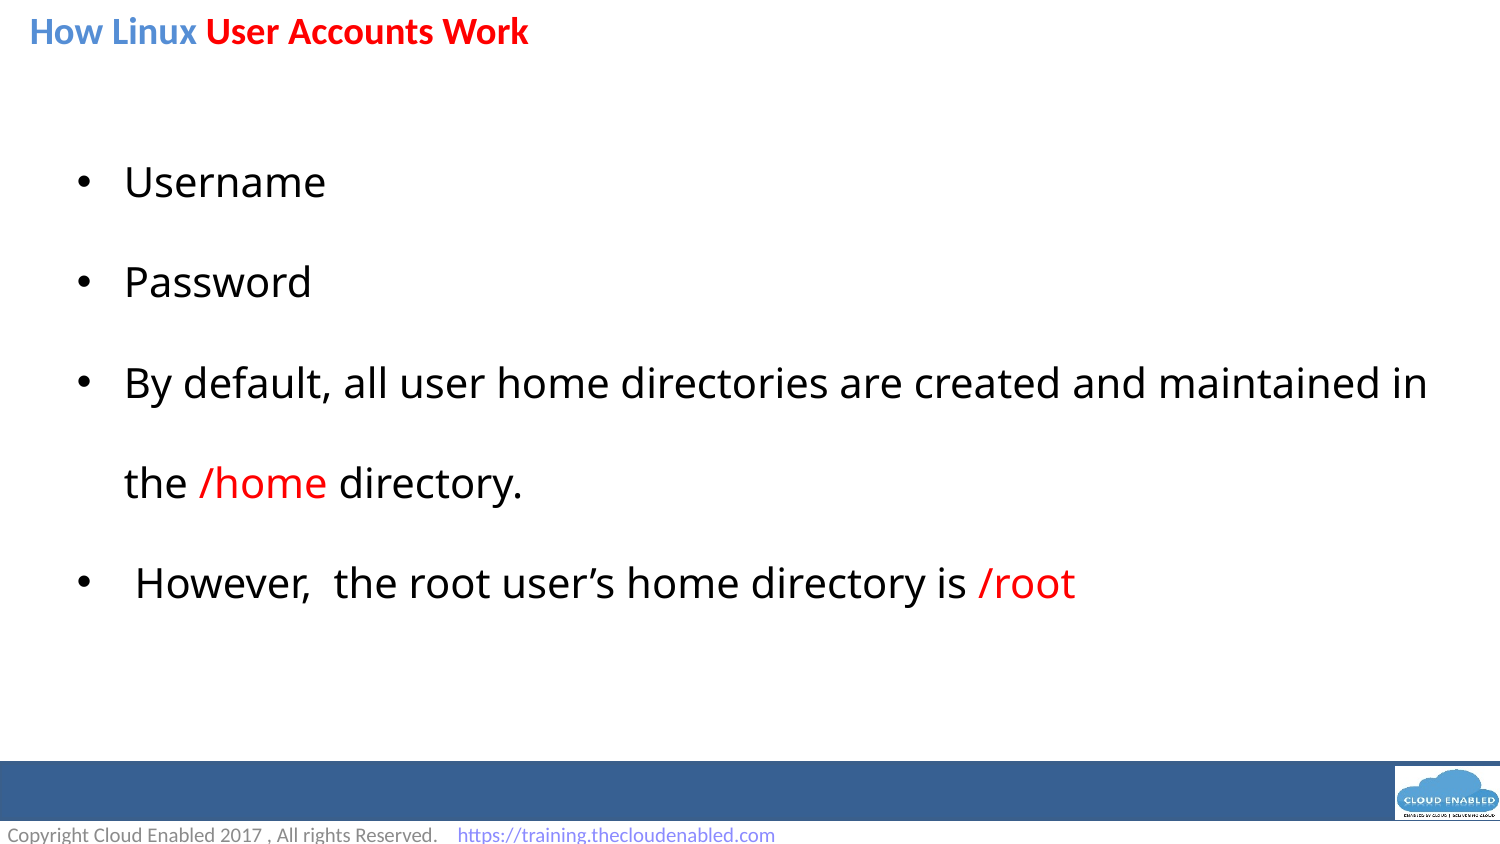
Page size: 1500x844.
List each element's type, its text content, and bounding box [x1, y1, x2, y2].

picture [1395, 765, 1500, 820]
title How Linux User Accounts Work [0, 0, 1425, 106]
text_box Copyright Cloud Enabled 2017 , All rights Reserved. https://training.thecloudenabled.com [0, 811, 848, 844]
text_box [0, 761, 1392, 821]
text_box Username Password By default, all user home directories are created and maintained in the /home directory. However, the root user’s home directory is /root [62, 98, 1500, 767]
